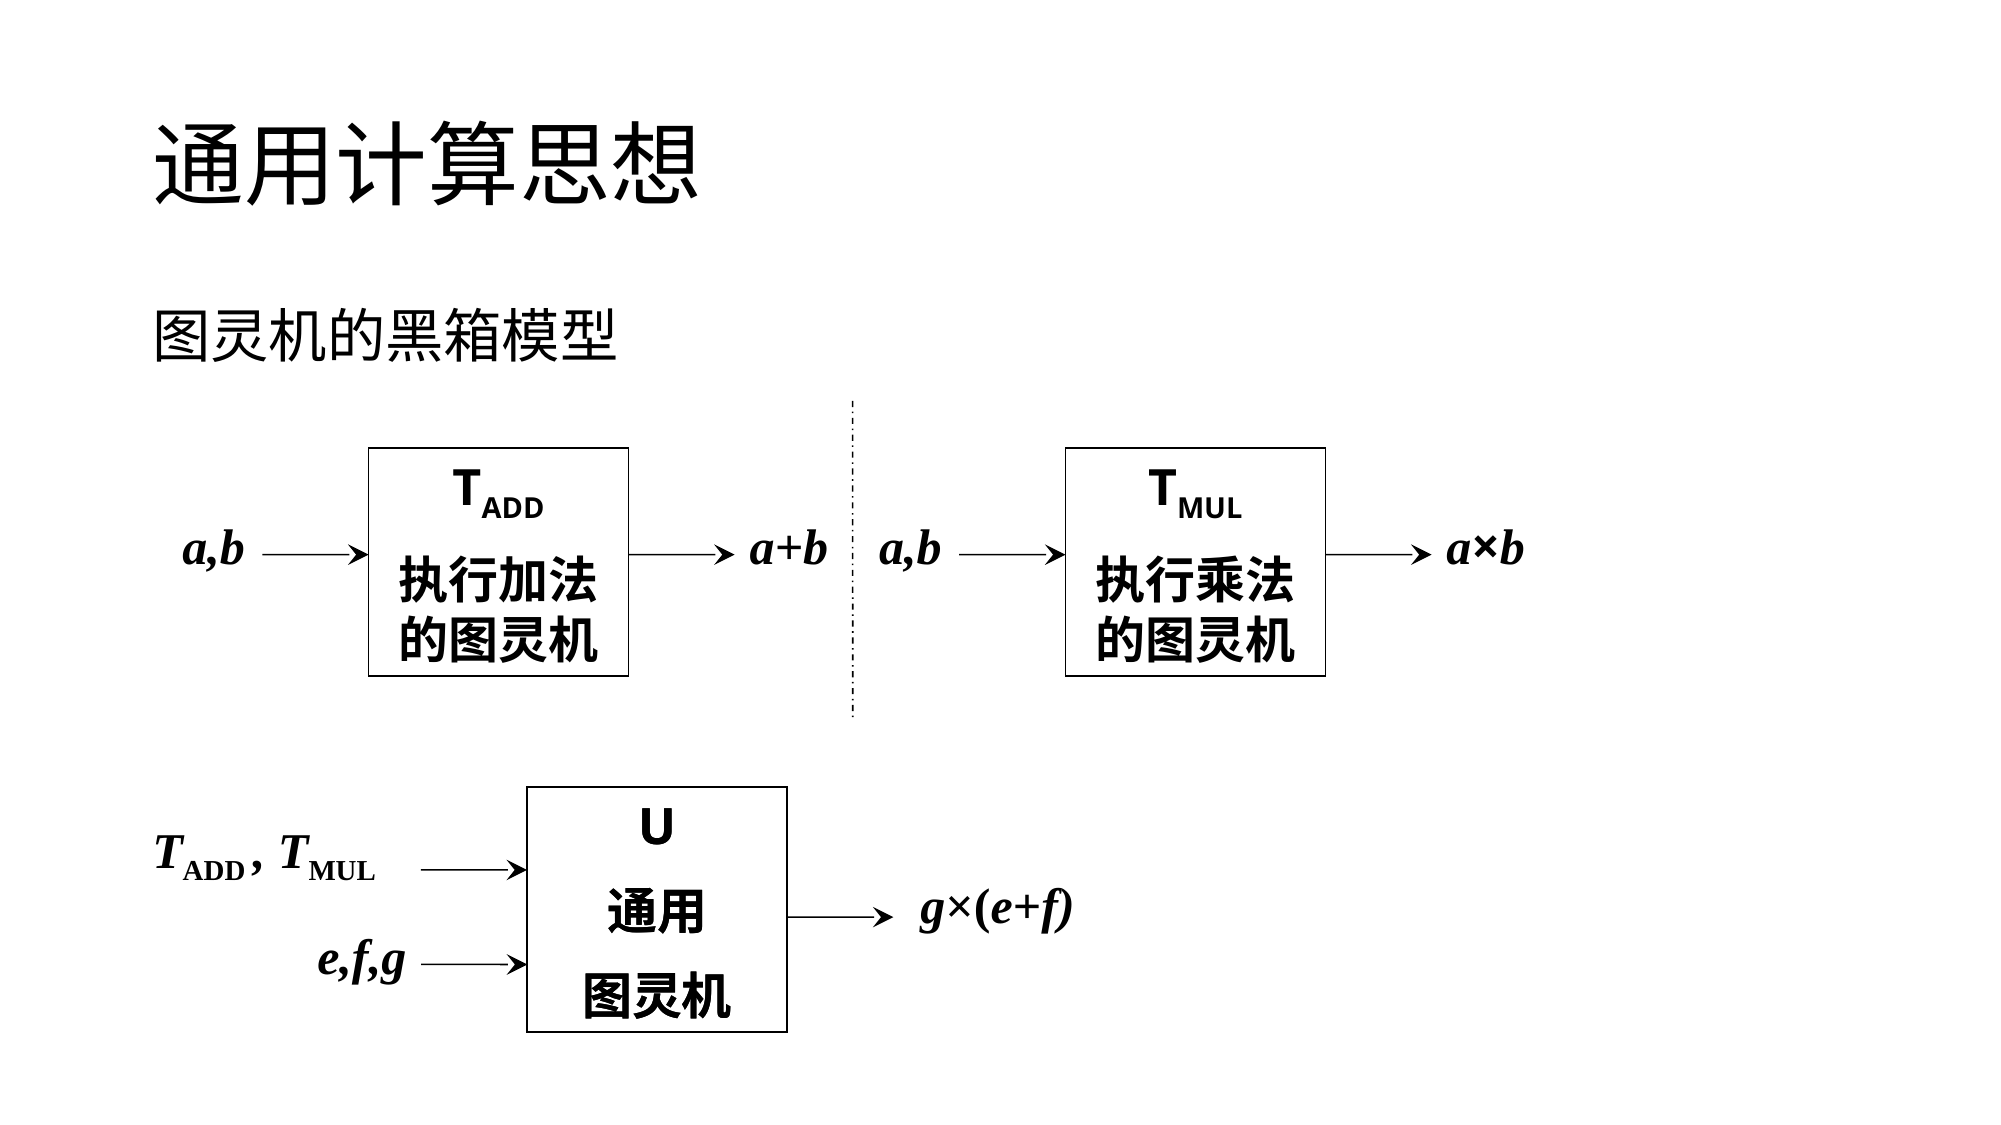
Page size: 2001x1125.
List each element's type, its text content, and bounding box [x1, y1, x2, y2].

list 图灵机的黑箱模型 [137, 299, 1863, 393]
title 通用计算思想 [137, 59, 1863, 278]
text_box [137, 787, 1154, 1044]
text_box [167, 400, 1574, 720]
